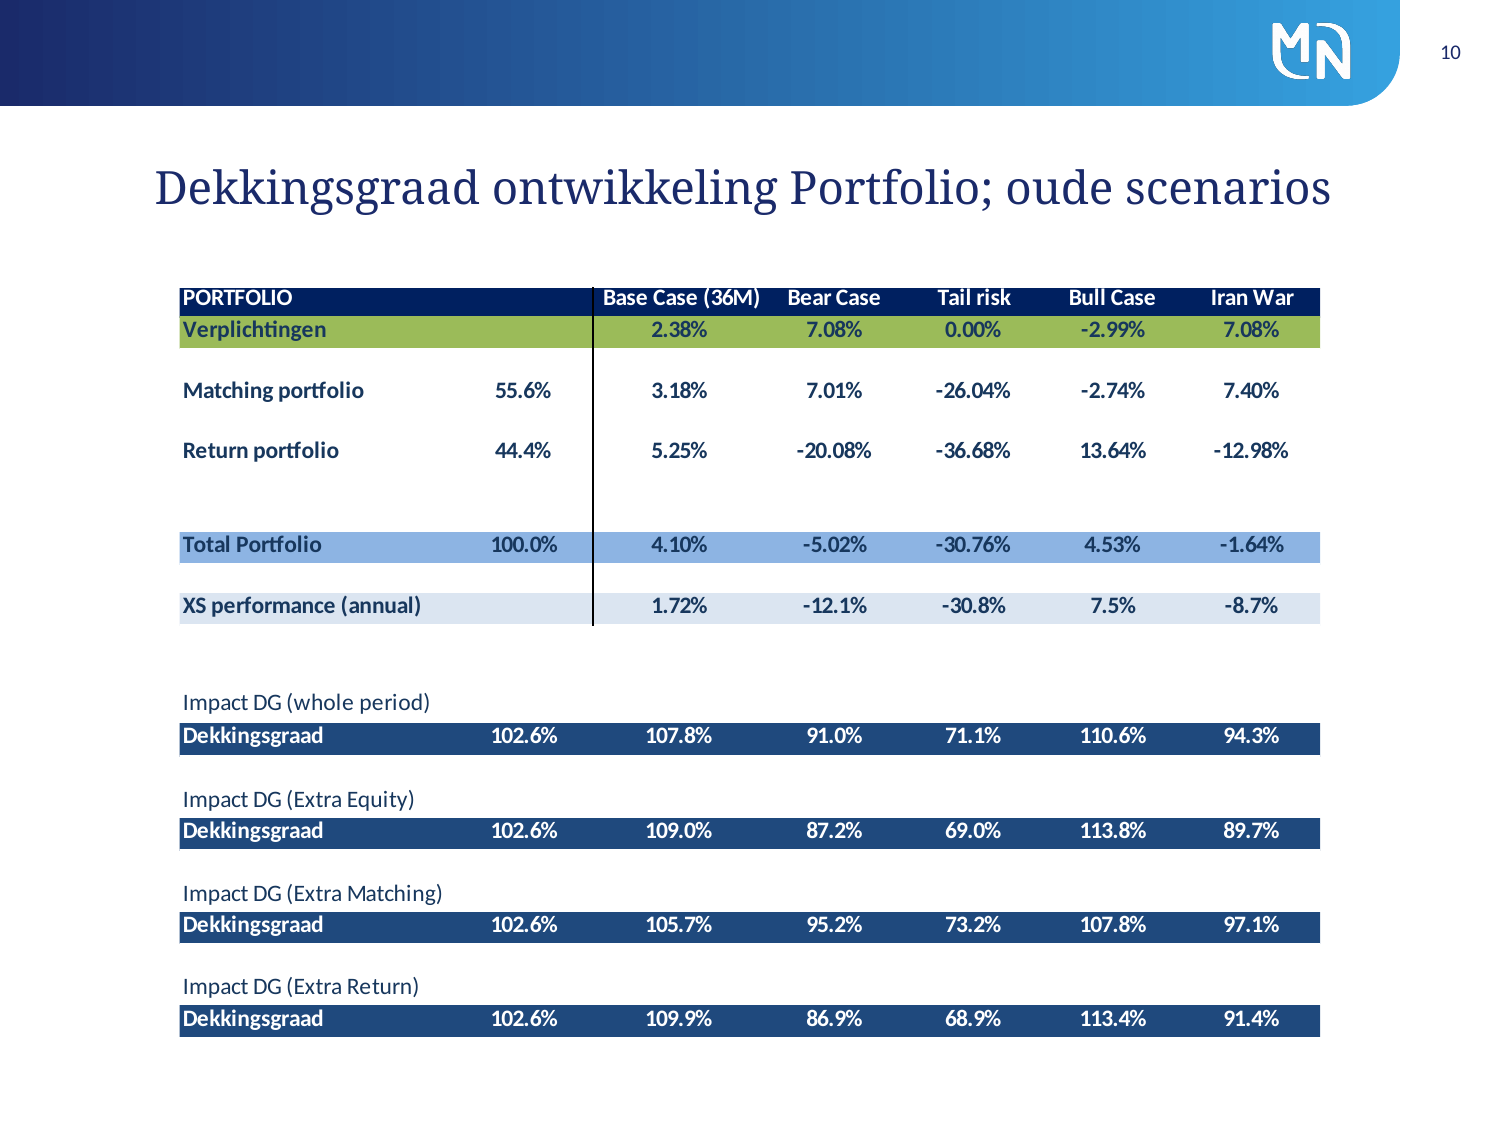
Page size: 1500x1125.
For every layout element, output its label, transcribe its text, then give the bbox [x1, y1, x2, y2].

picture [177, 286, 1323, 1039]
picture [1266, 17, 1356, 83]
text_box Dekkingsgraad ontwikkeling Portfolio; oude scenarios [154, 153, 1444, 238]
slide_number 10 [1413, 31, 1473, 86]
